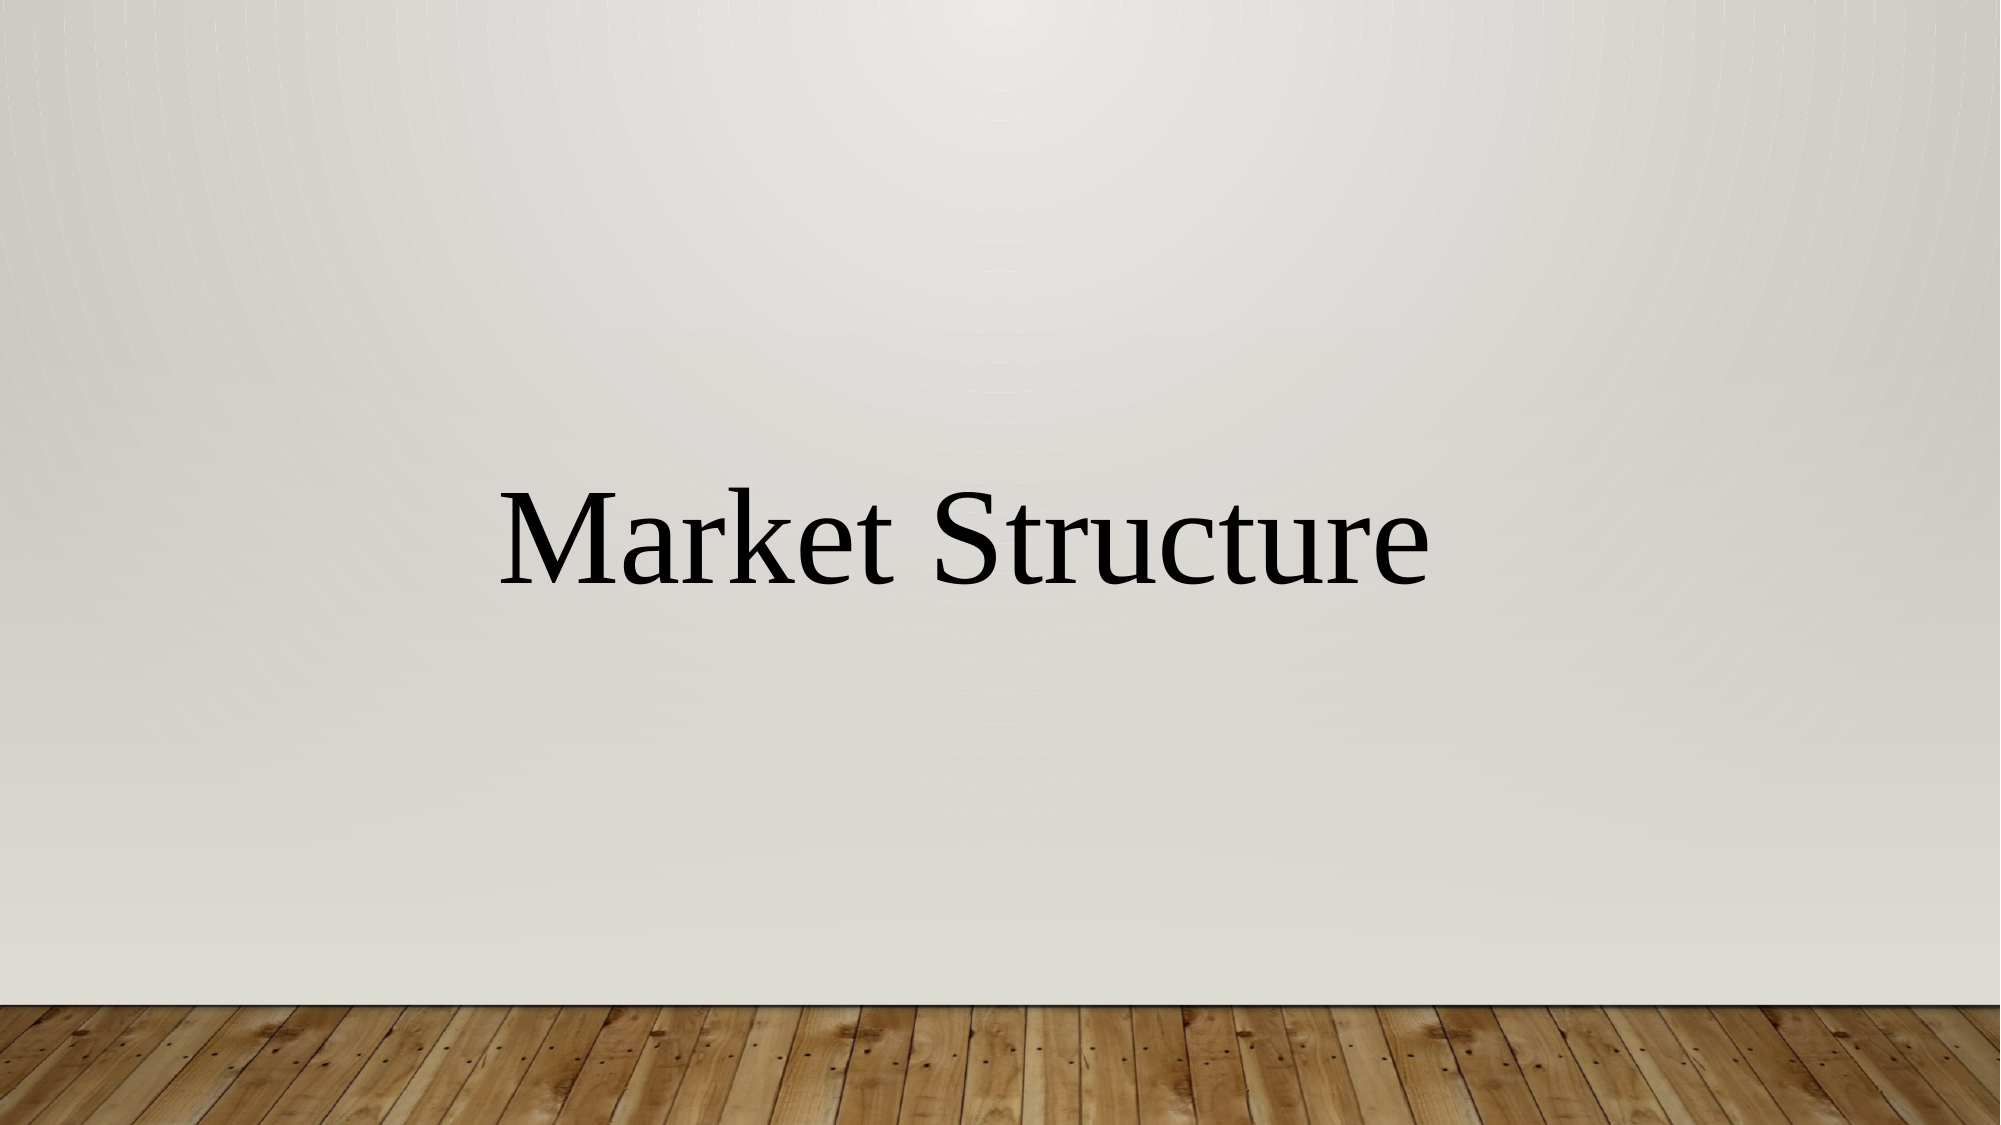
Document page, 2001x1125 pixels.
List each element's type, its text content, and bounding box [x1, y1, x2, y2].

text_box Market Structure [482, 427, 1484, 619]
picture [0, 1005, 2000, 1125]
